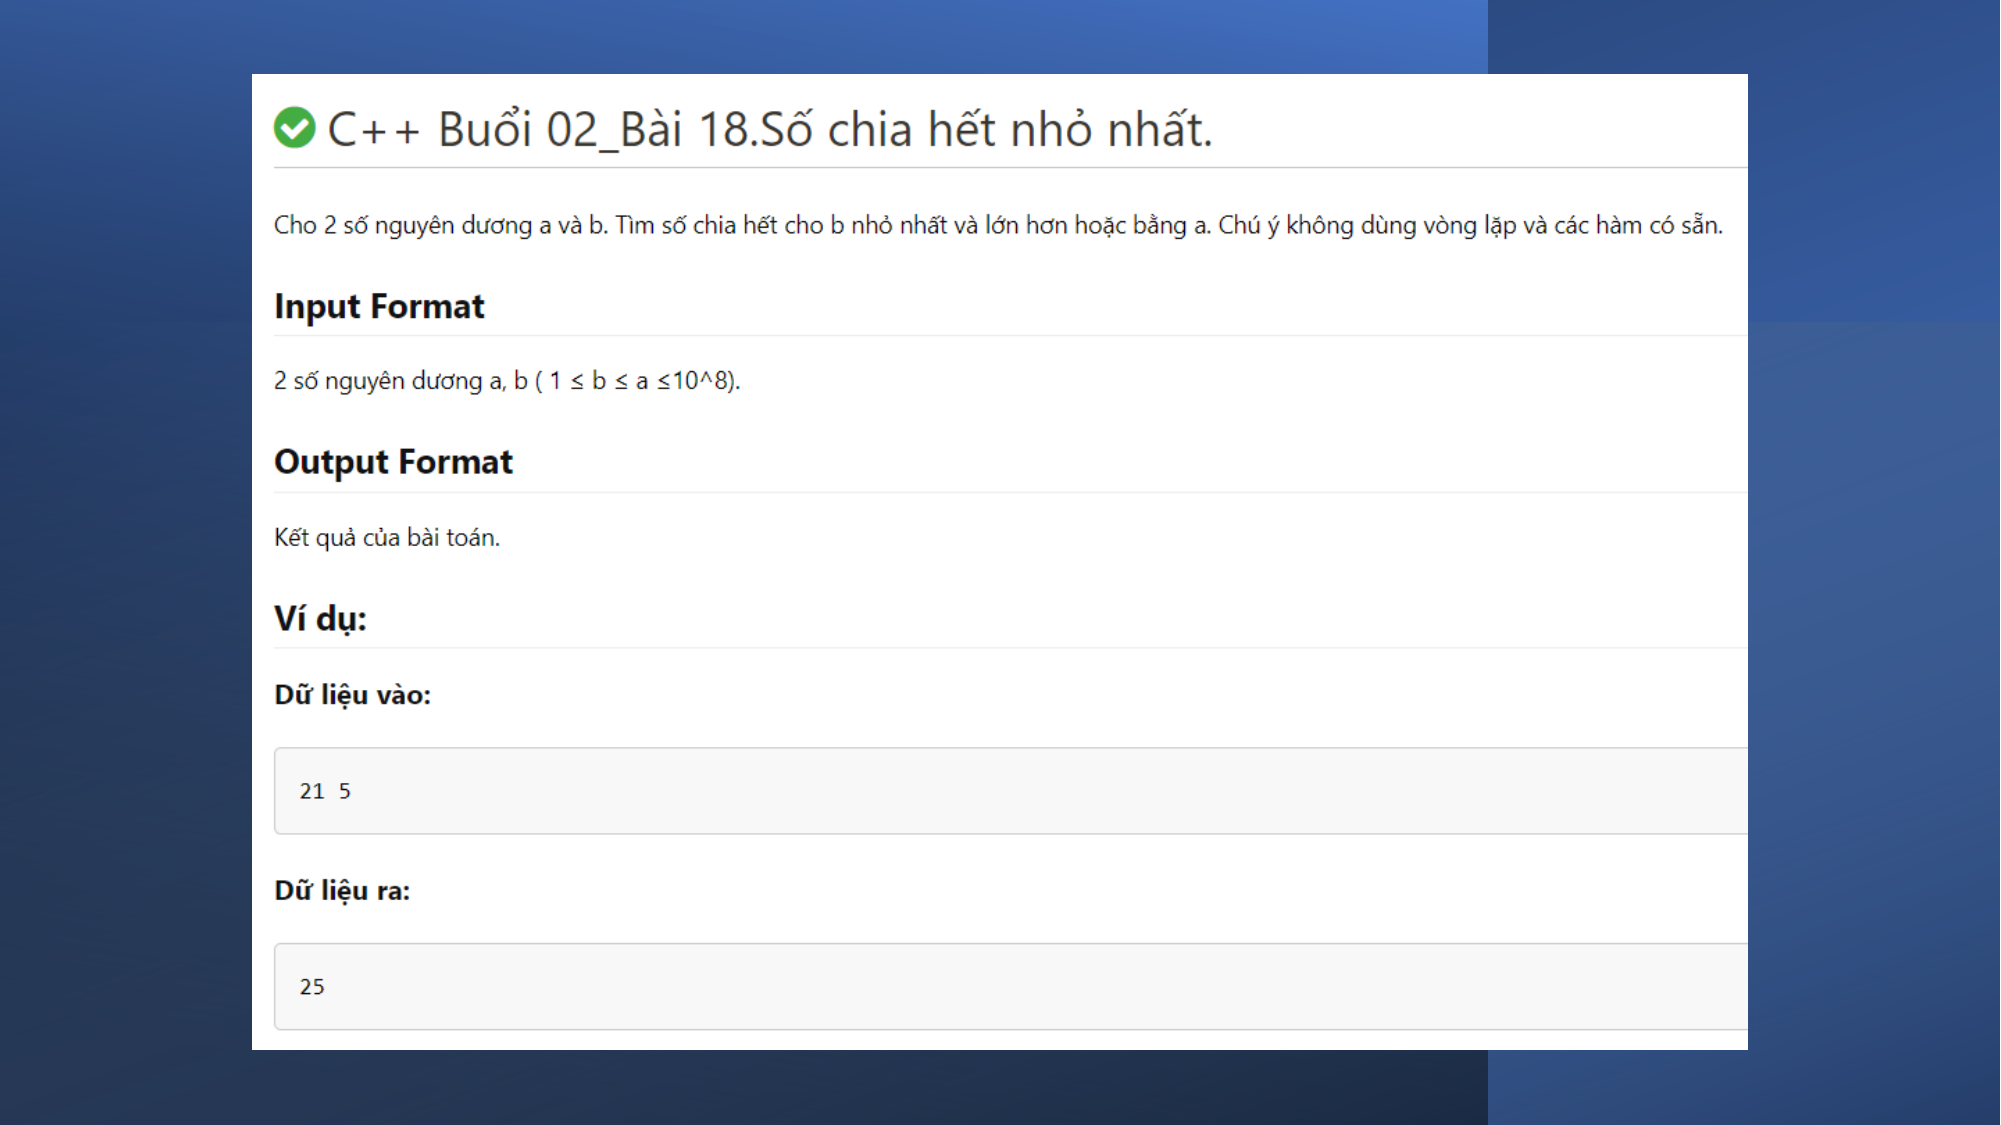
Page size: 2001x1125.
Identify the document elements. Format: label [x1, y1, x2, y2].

text_box [0, 0, 1489, 321]
text_box [0, 321, 2000, 1125]
text_box [1489, 0, 2000, 321]
picture [252, 74, 1748, 1050]
